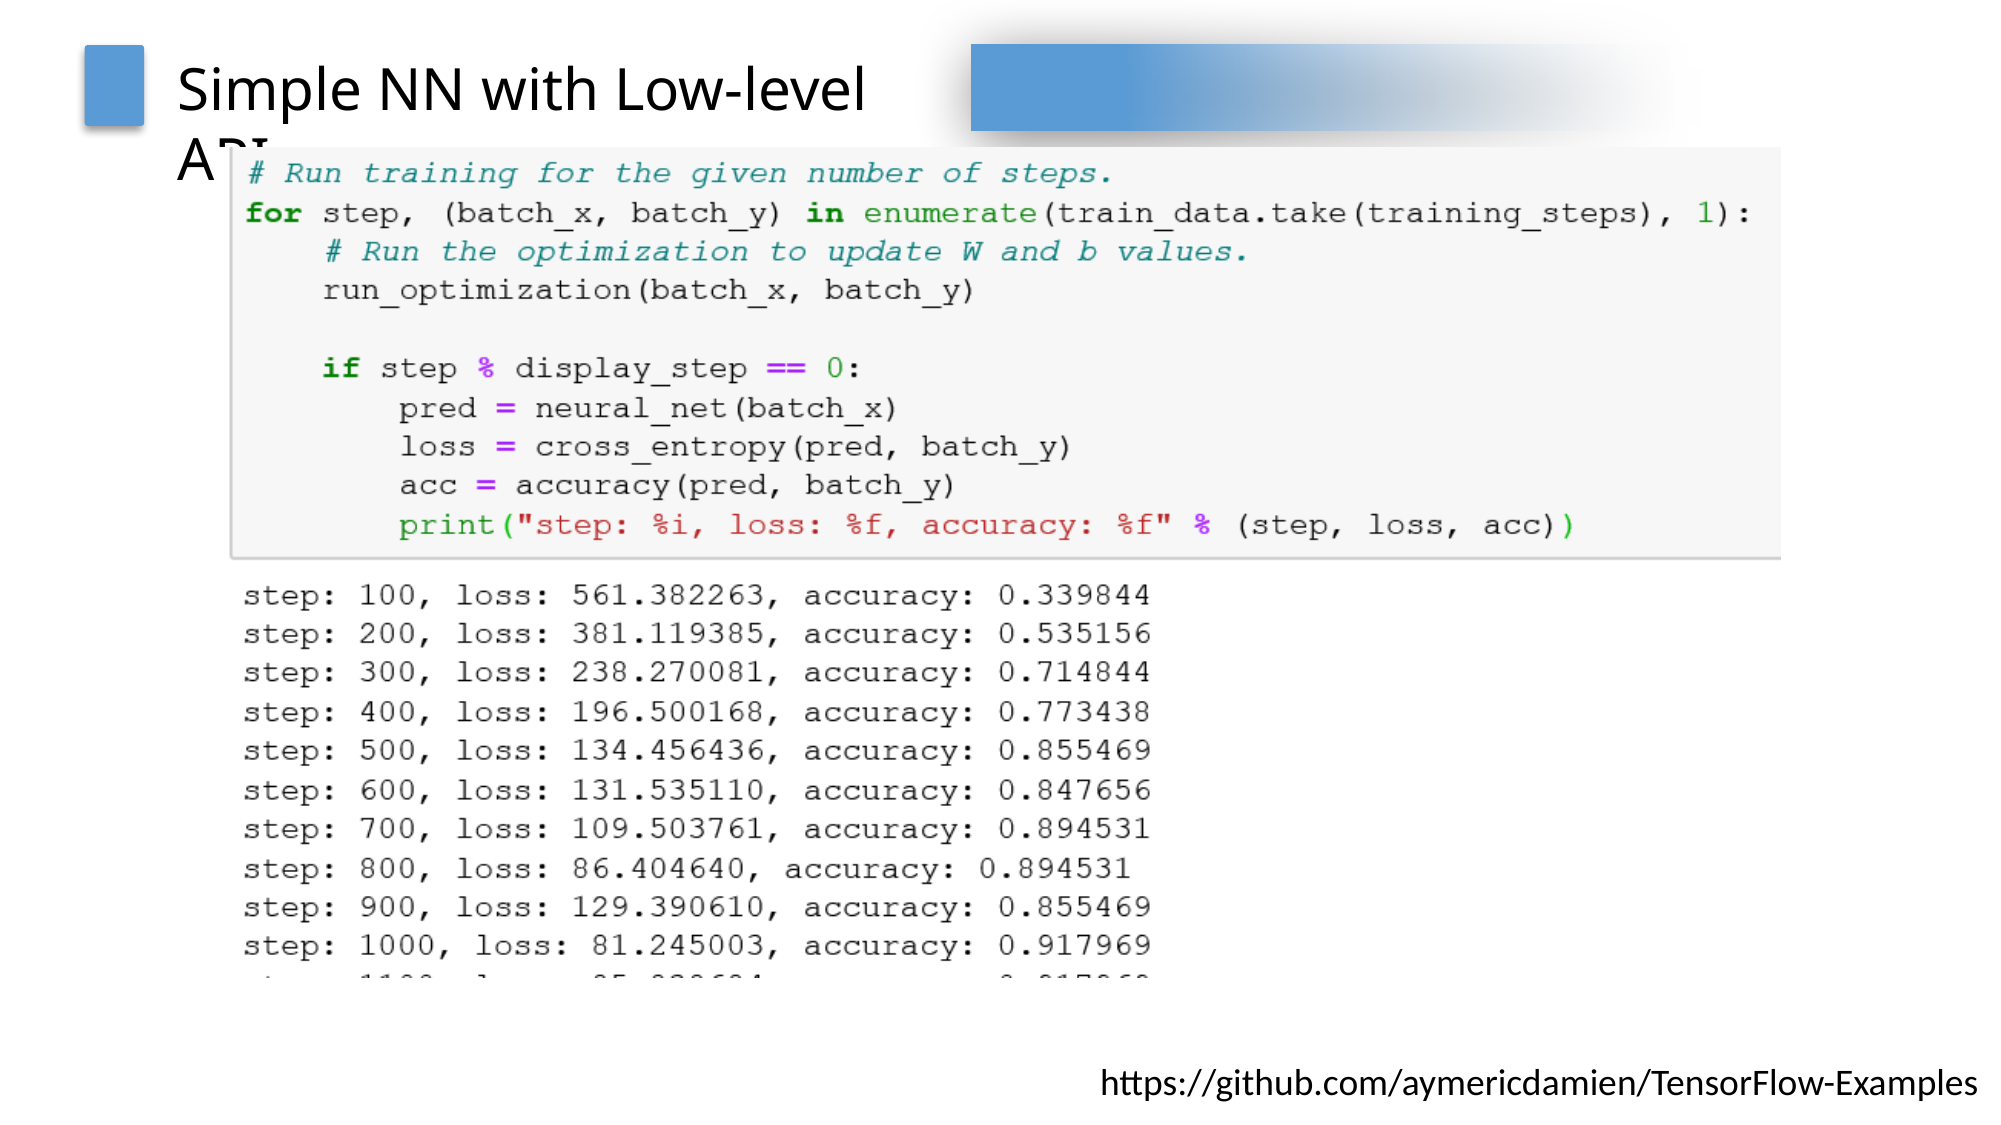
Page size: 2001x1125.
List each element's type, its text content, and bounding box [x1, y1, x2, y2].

picture [219, 147, 1781, 978]
text_box https://github.com/aymericdamien/TensorFlow-Examples [1085, 1050, 1995, 1110]
text_box [970, 43, 1671, 131]
text_box [83, 44, 146, 127]
text_box Simple NN with Low-level APIs [162, 44, 972, 200]
